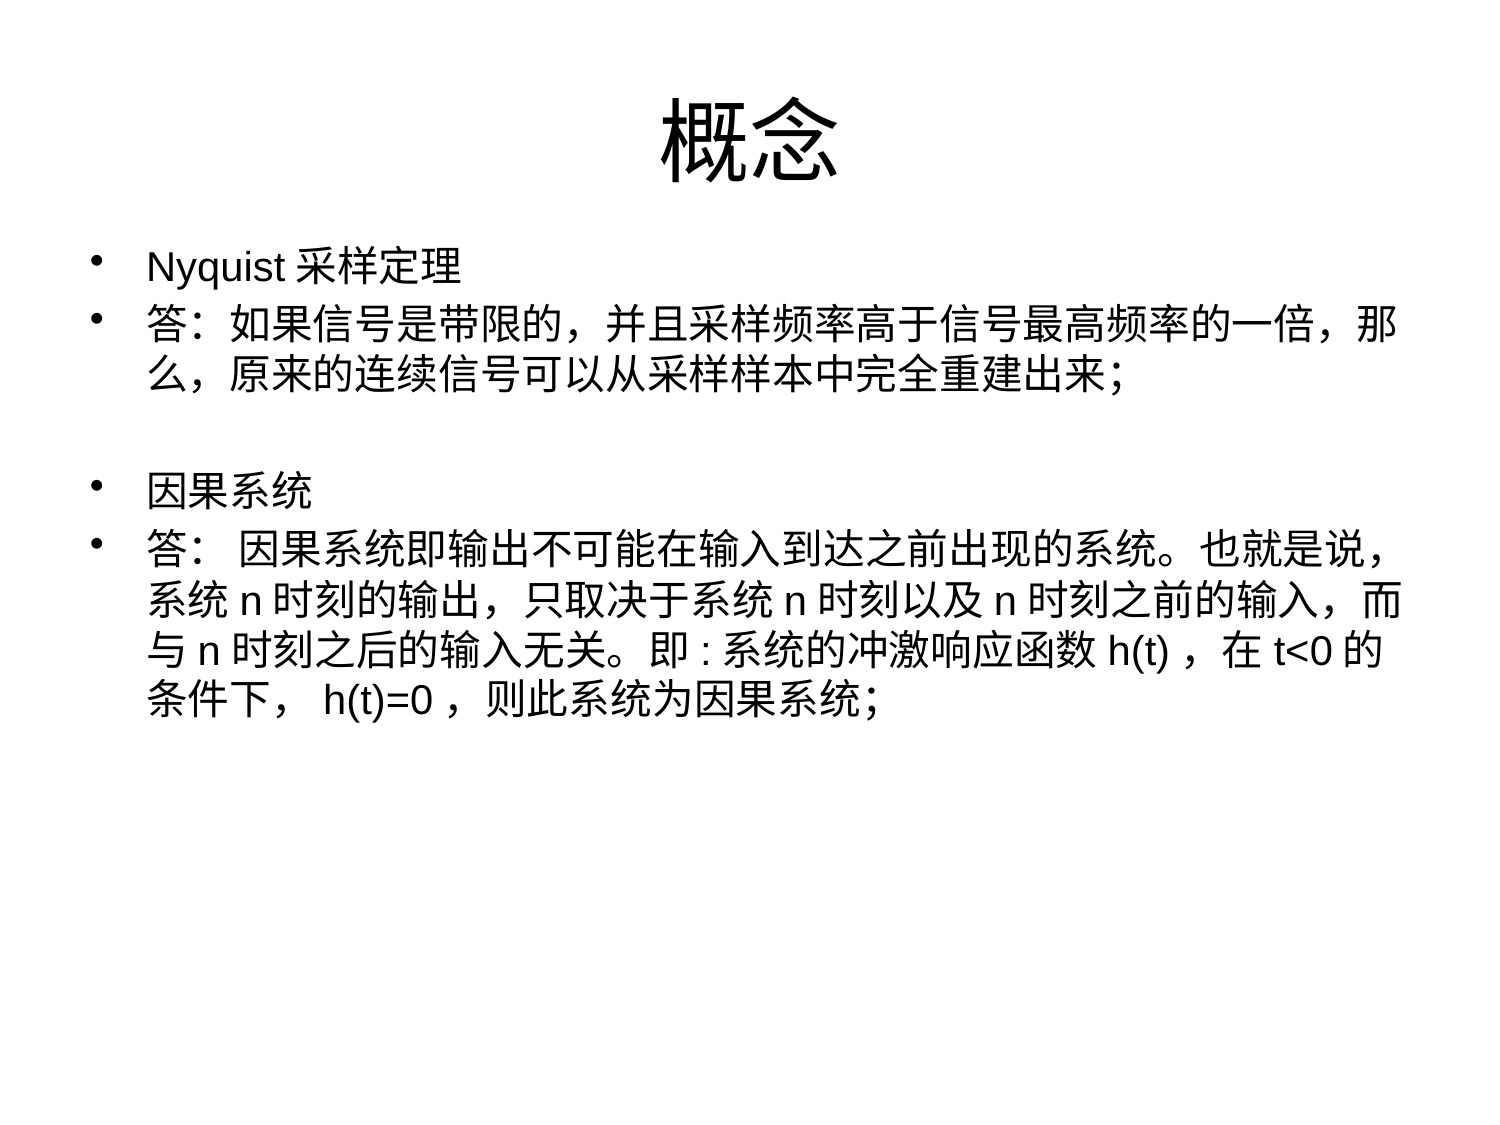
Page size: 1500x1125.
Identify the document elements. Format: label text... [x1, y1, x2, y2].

list Nyquist采样定理 答：如果信号是带限的，并且采样频率高于信号最高频率的一倍，那么，原来的连续信号可以从采样样本中完全重建出来； 因果系统 答： 因果系统即输出不可能在输入到达之前出现的系统。也就是说，系统n时刻的输出，只取决于系统n时刻以及n时刻之前的输入，而与n时刻之后的输入无关。即:系统的冲激响应函数h(t)，在t<0的条件下，h(t)=0，则此系统为因果系统； [74, 232, 1426, 1056]
title 概念 [74, 44, 1426, 232]
